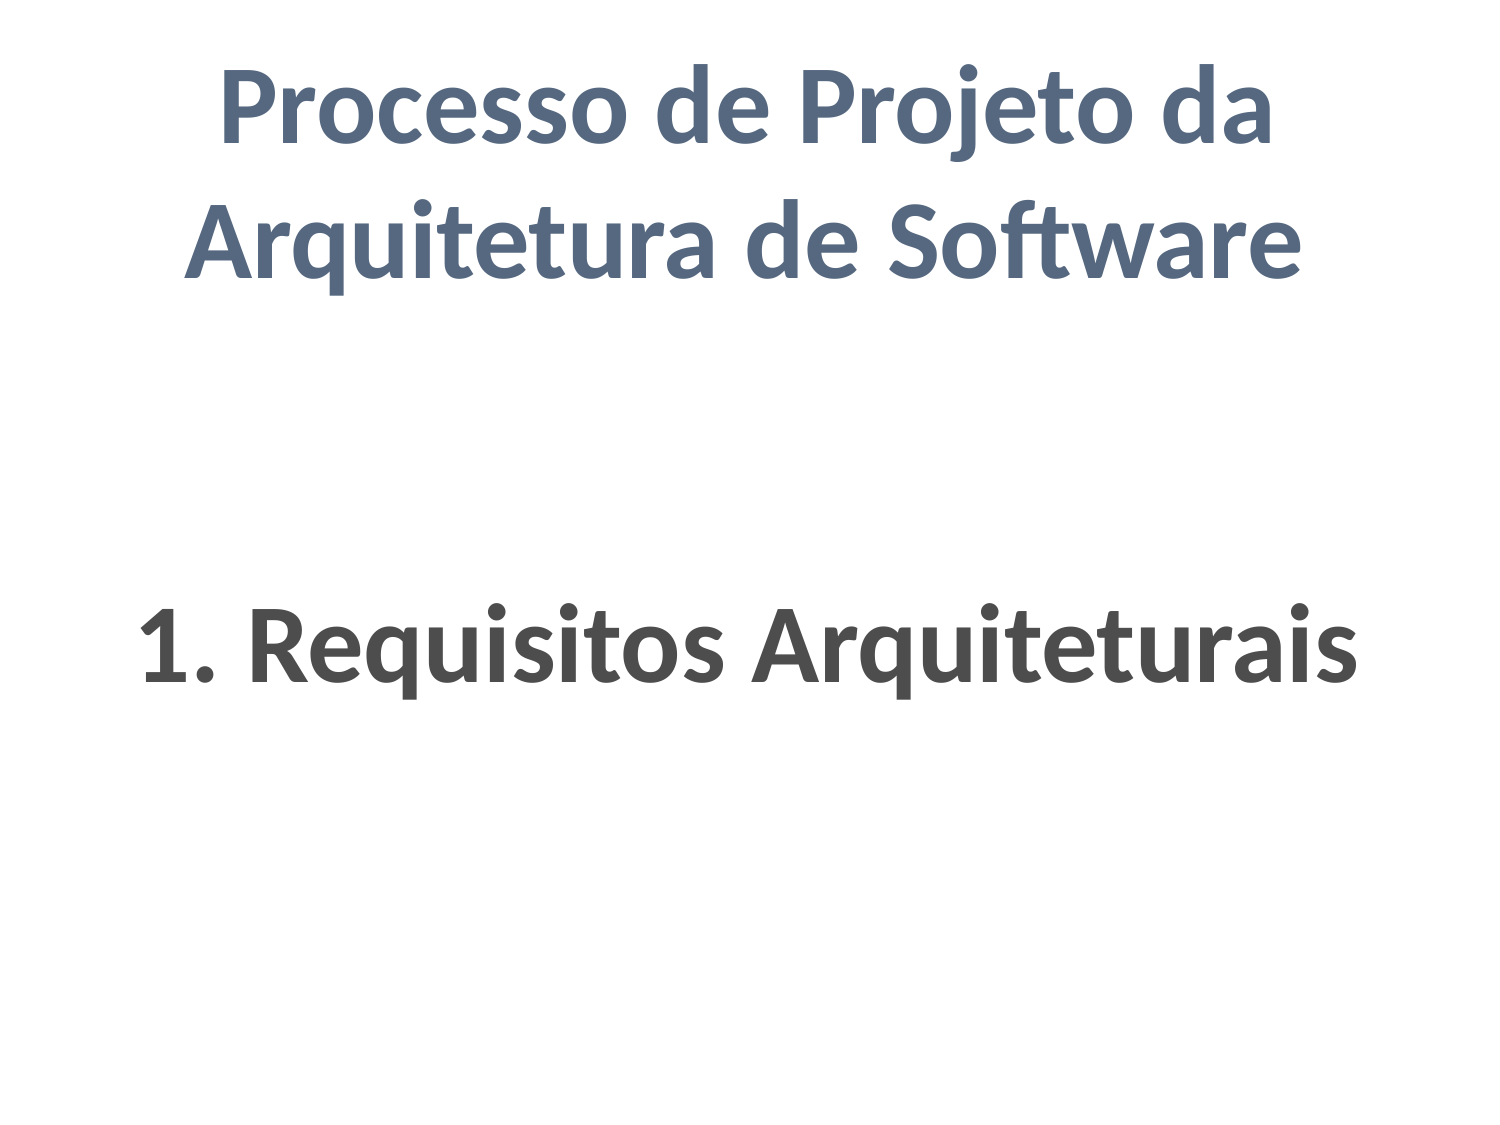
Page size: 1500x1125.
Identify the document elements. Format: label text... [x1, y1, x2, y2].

text_box 1. Requisitos Arquiteturais [131, 568, 1370, 706]
title Processo de Projeto da Arquitetura de Software [180, 29, 1320, 302]
